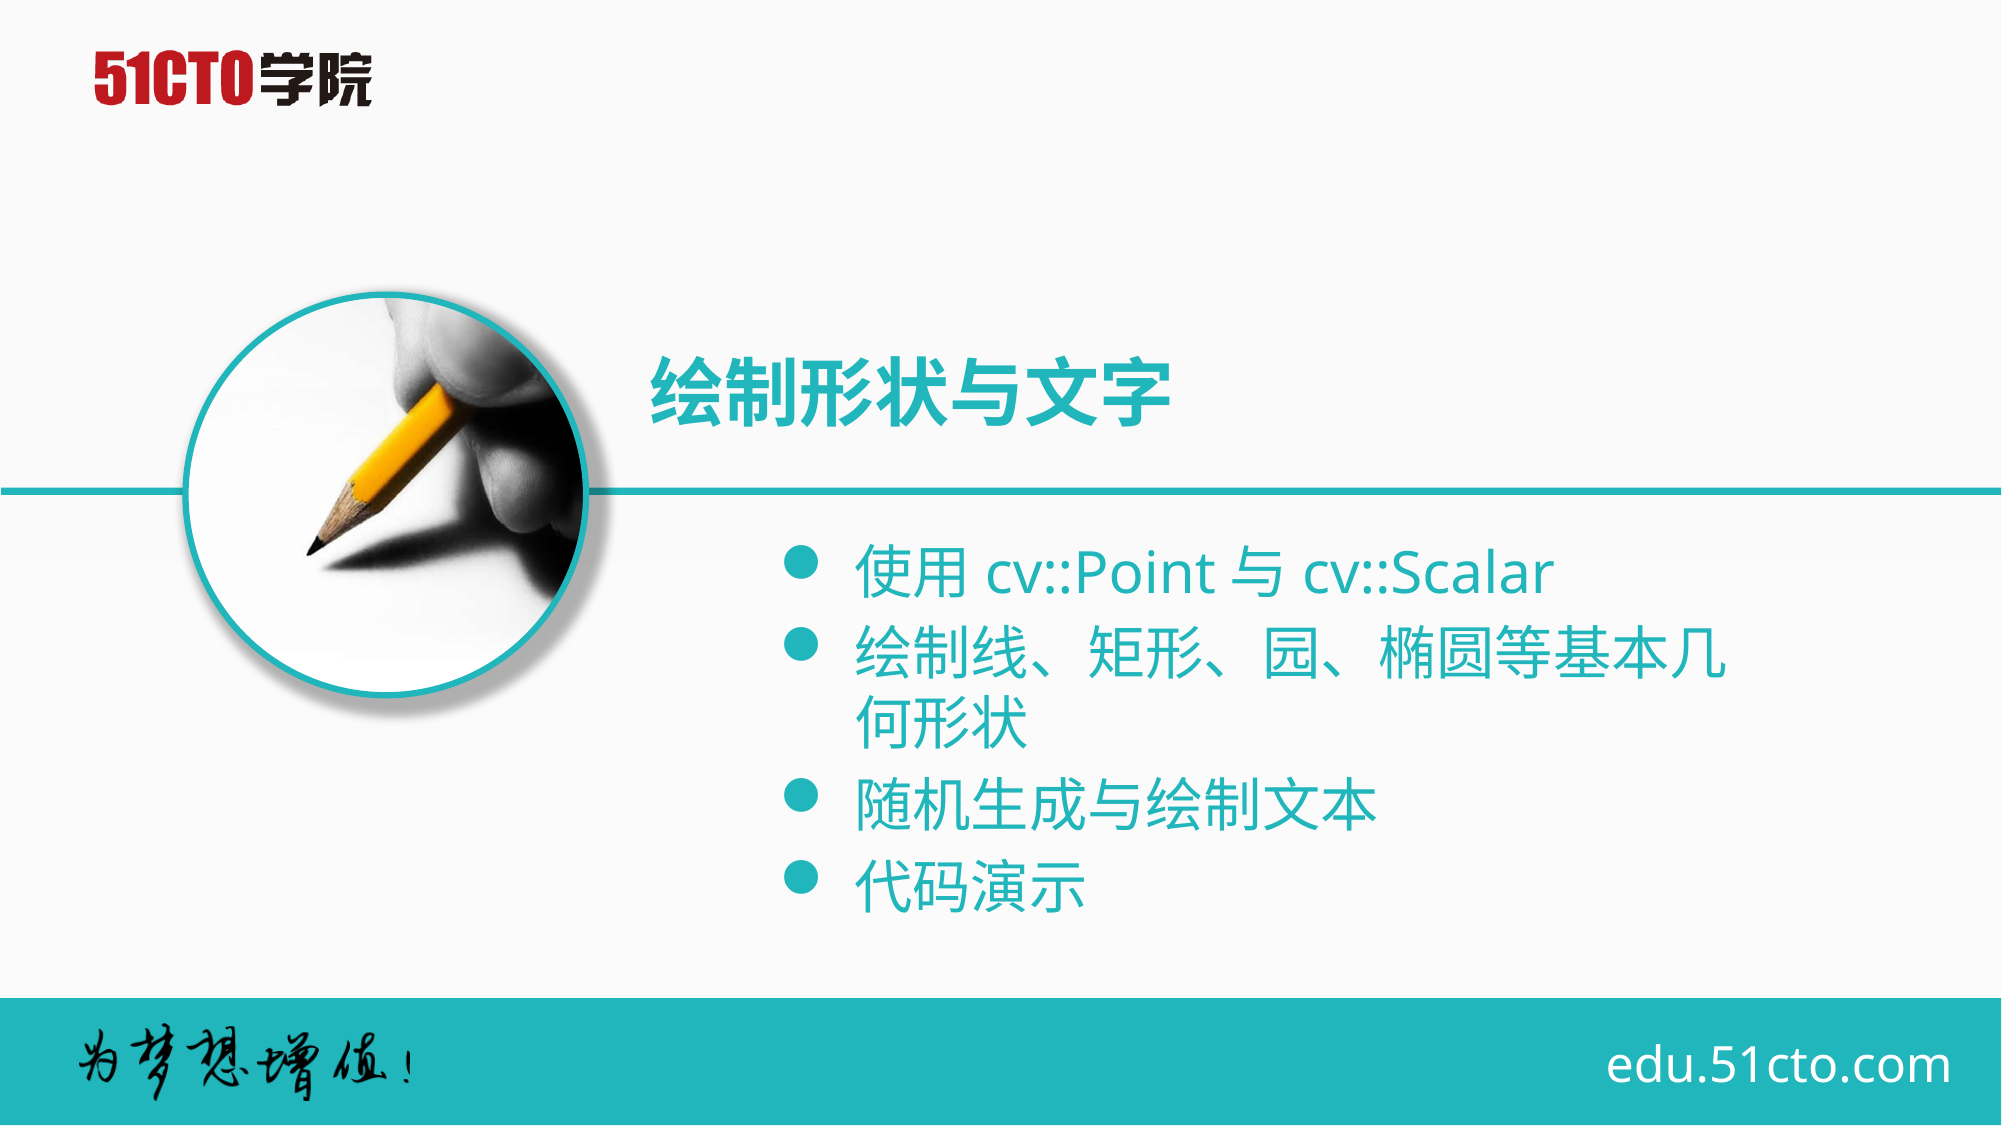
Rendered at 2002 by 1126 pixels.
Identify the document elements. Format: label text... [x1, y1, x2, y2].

list 使用cv::Point与cv::Scalar 绘制线、矩形、园、椭圆等基本几何形状 随机生成与绘制文本 代码演示 [764, 527, 1792, 939]
picture [189, 298, 582, 692]
list 绘制形状与文字 [634, 338, 2001, 445]
picture [79, 1023, 410, 1101]
picture [90, 42, 375, 111]
